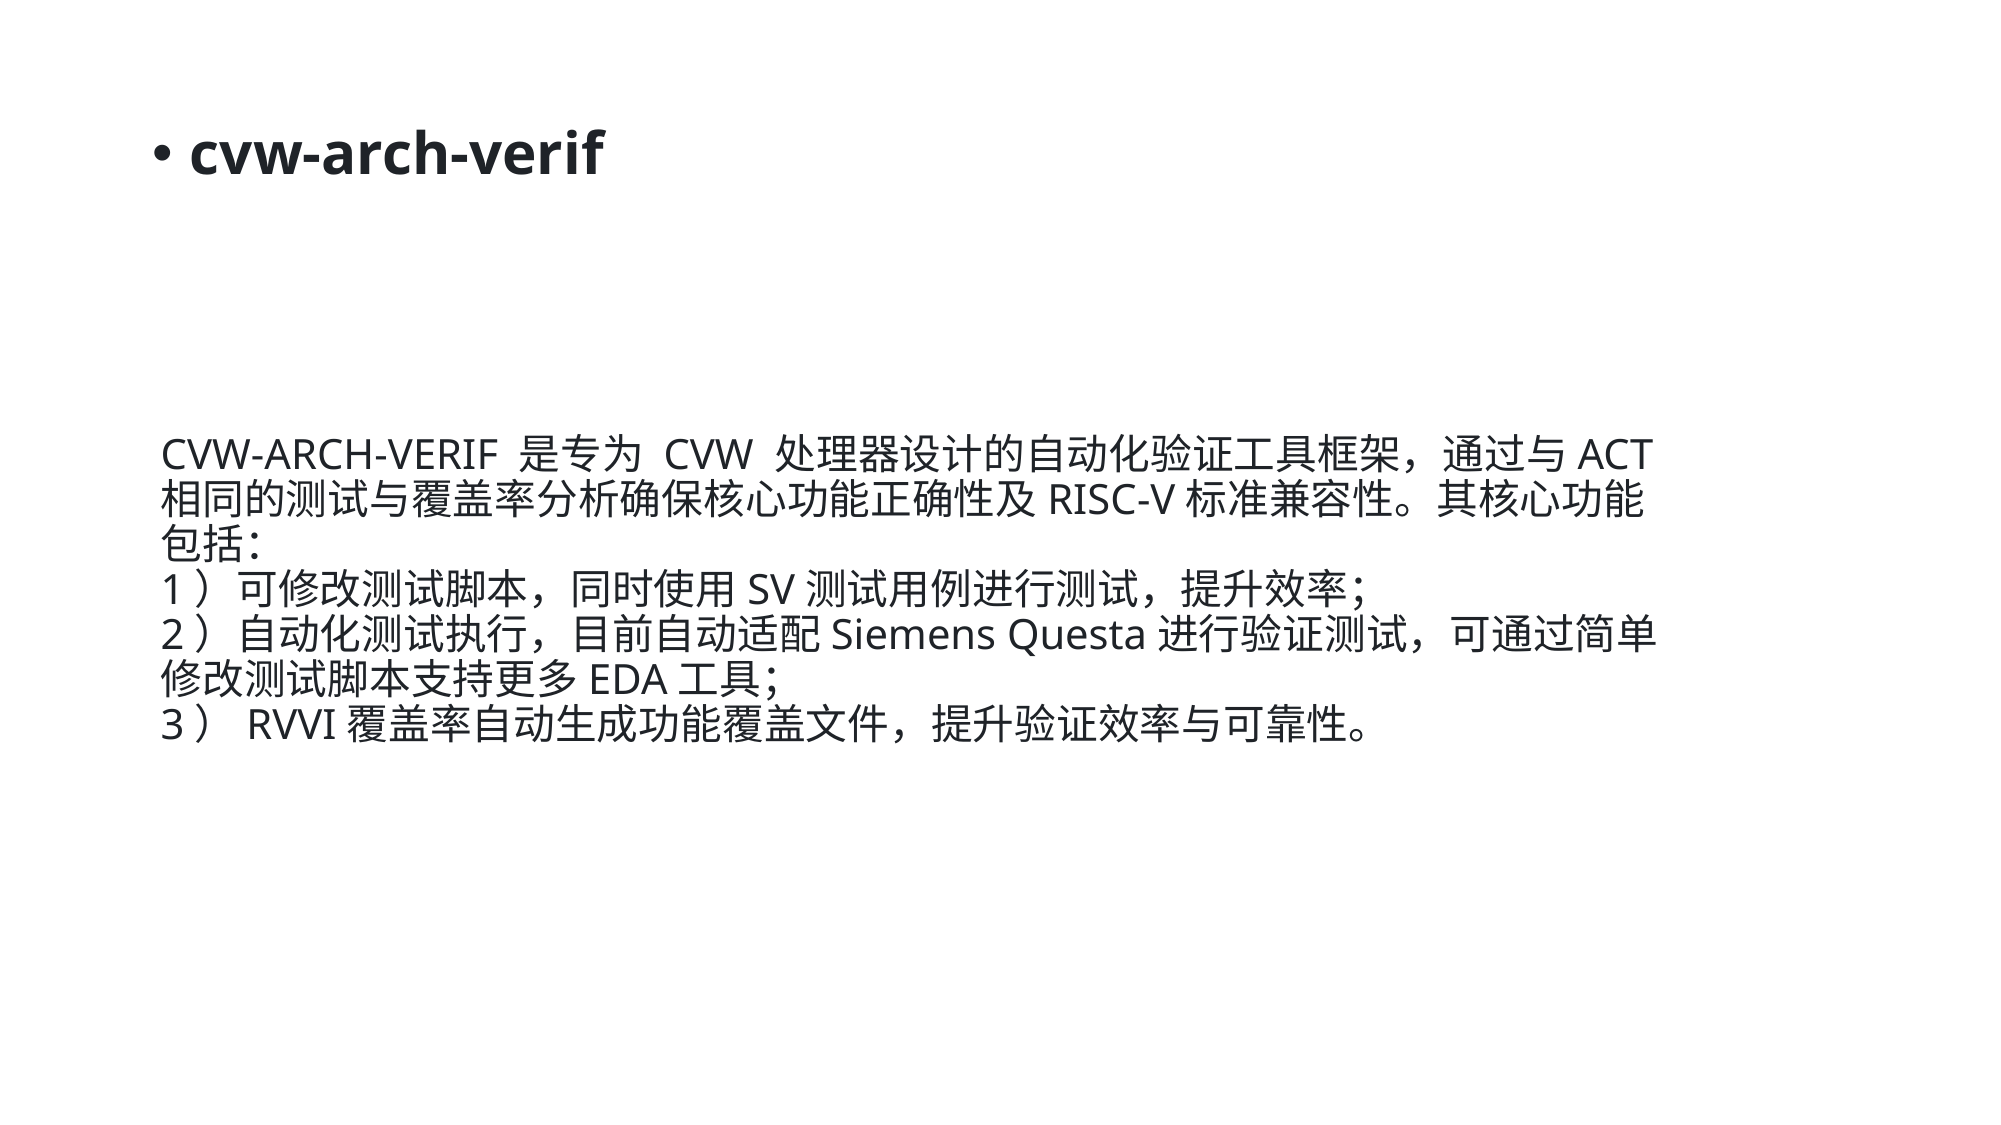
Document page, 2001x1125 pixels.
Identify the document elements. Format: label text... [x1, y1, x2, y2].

list cvw-arch-verif [137, 116, 1863, 205]
title CVW-ARCH-VERIF 是专为 CVW 处理器设计的自动化验证工具框架，通过与ACT相同的测试与覆盖率分析确保核心功能正确性及RISC-V标准兼容性。其核心功能包括： 1）可修改测试脚本，同时使用SV测试用例进行测试，提升效率； 2）自动化测试执行，目前自动适配Siemens Questa进行验证测试，可通过简单修改测试脚本支持更多EDA工具； 3）RVVI覆盖率自动生成功能覆盖文件，提升验证效率与可靠性。 [145, 120, 1675, 1063]
